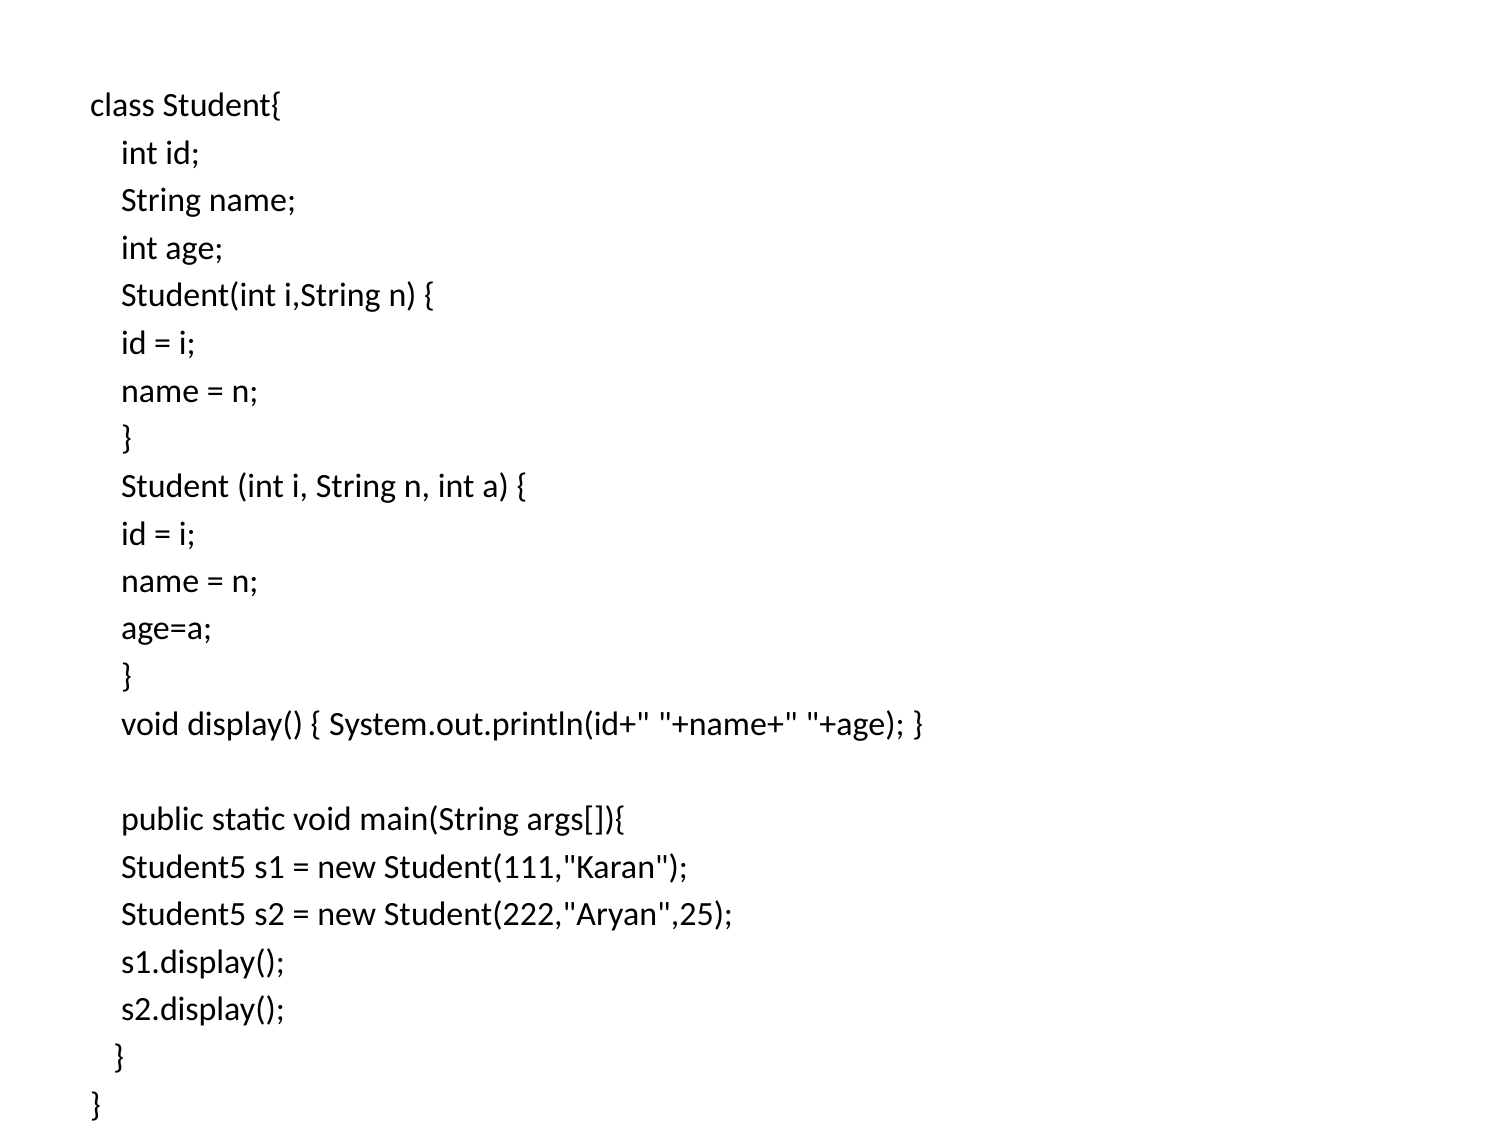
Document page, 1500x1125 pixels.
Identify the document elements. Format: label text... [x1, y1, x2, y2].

list class Student{ int id; String name; int age; Student(int i,String n) { id = i; name = n; } Student (int i, String n, int a) { id = i; name = n; age=a; } void display() { System.out.println(id+" "+name+" "+age); } public static void main(String args[]){ Student5 s1 = new Student(111,"Karan"); Student5 s2 = new Student(222,"Aryan",25); s1.display(); s2.display(); } } [75, 75, 1425, 1125]
